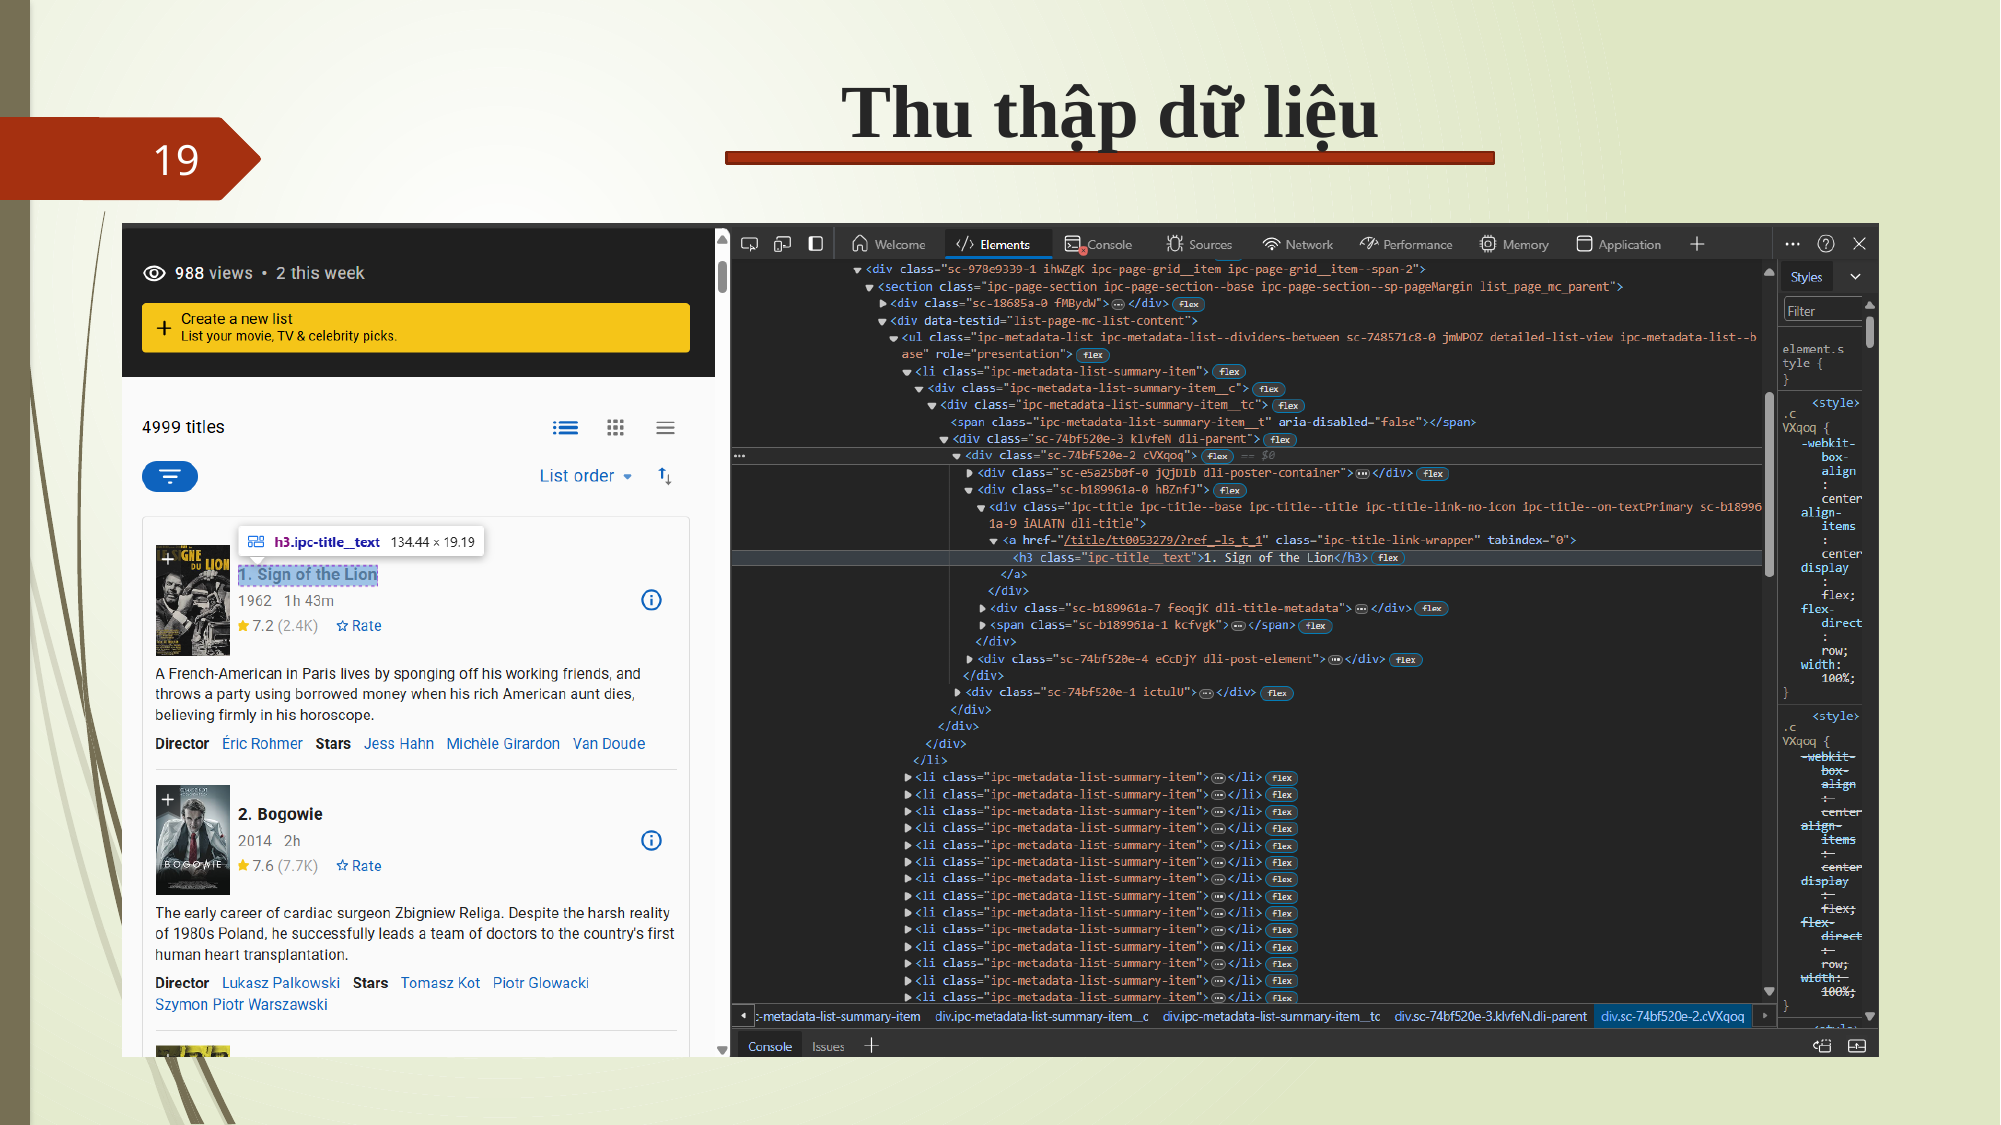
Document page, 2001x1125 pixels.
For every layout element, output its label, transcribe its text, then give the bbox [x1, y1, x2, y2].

title Thu thập dữ liệu [333, 55, 1888, 212]
slide_number 19 [87, 129, 216, 190]
picture [121, 222, 1879, 1057]
